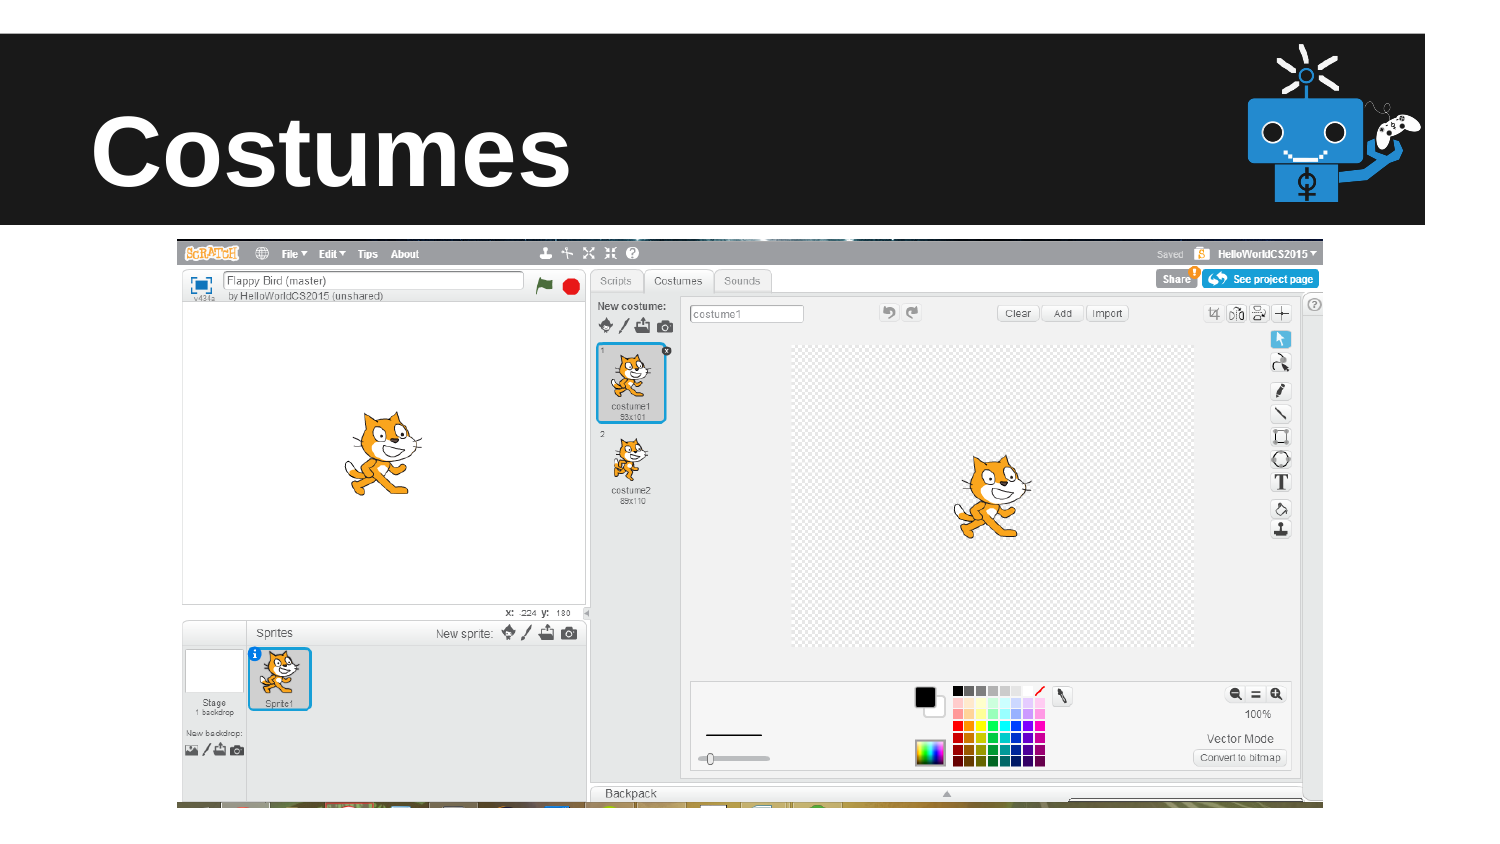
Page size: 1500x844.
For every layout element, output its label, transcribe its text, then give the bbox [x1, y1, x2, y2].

picture [176, 239, 1324, 809]
title Costumes [75, 33, 1233, 221]
picture [1234, 33, 1426, 222]
